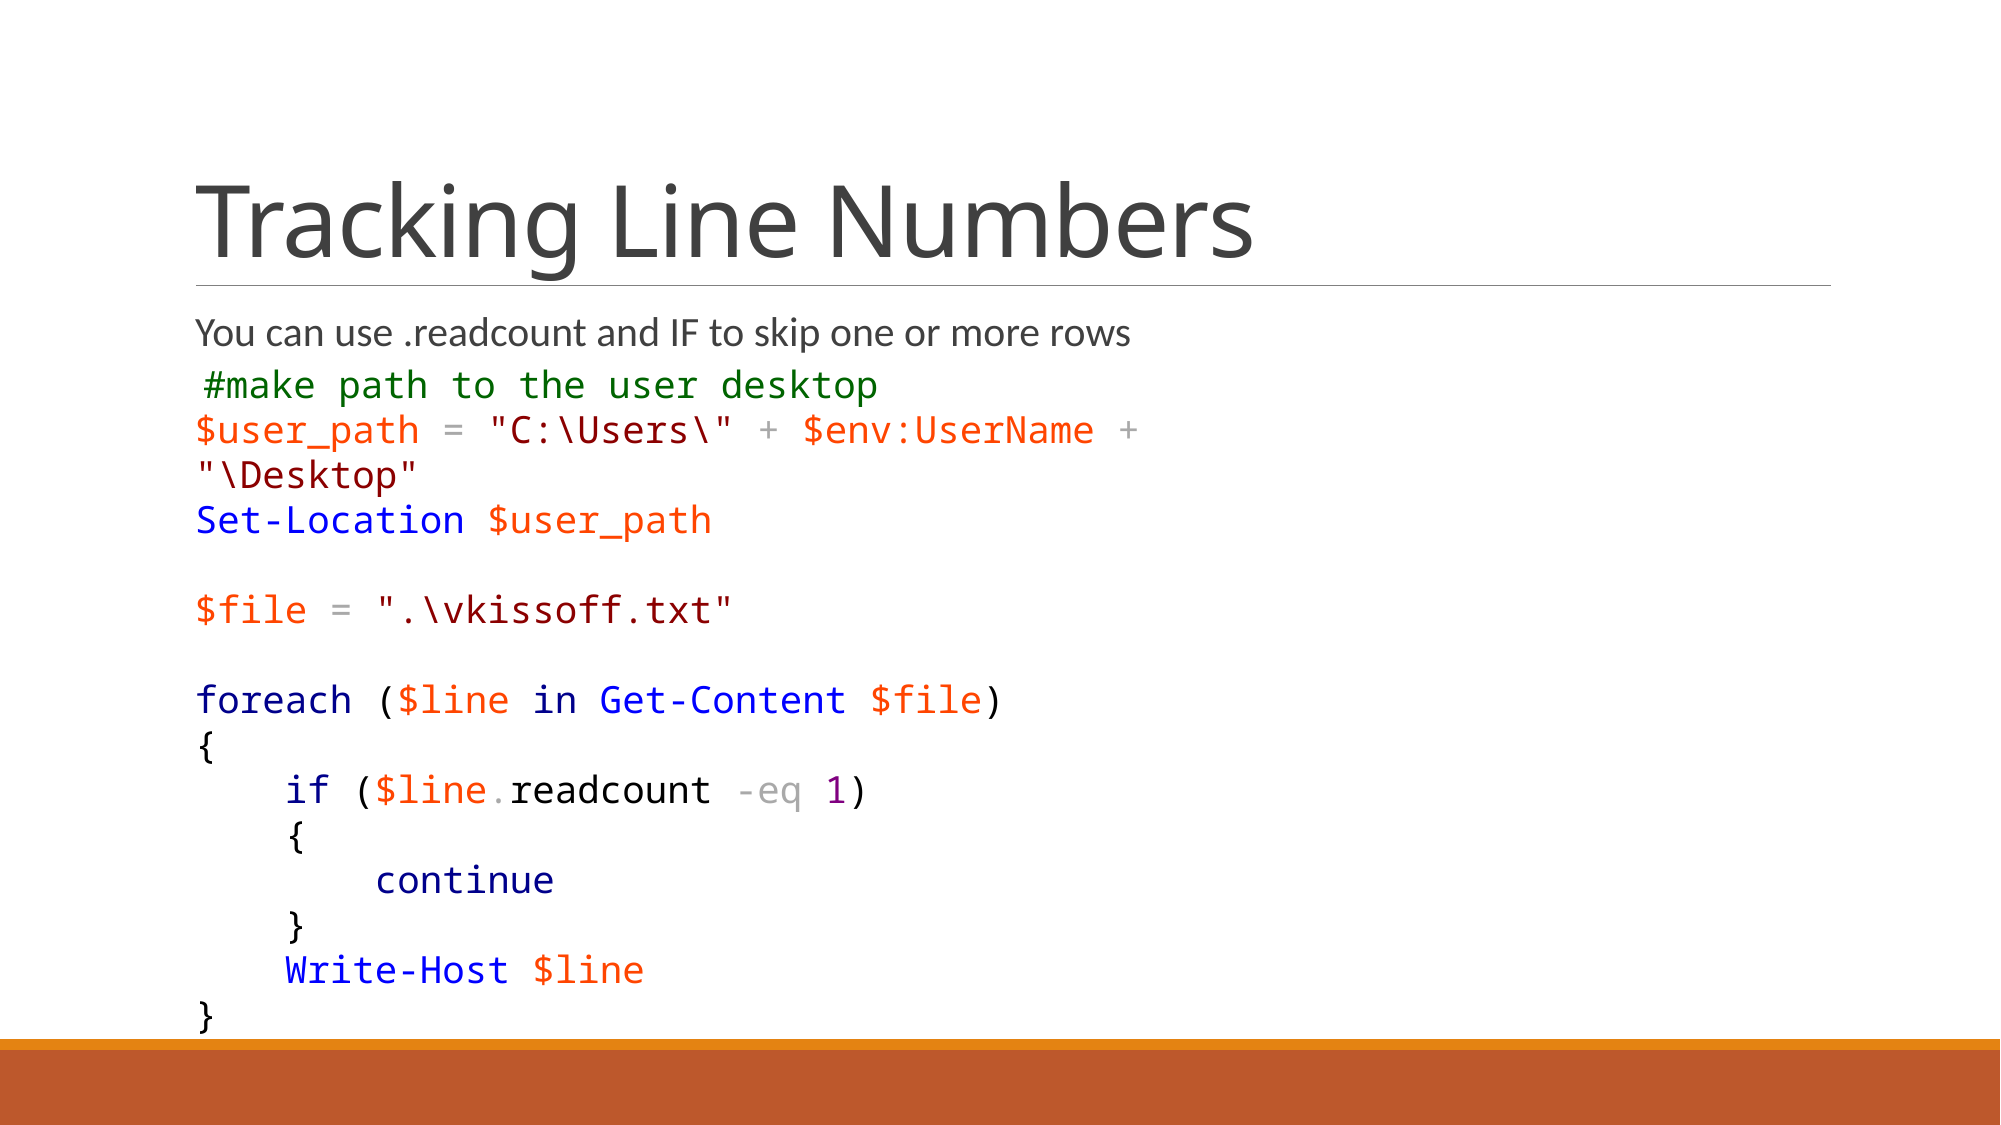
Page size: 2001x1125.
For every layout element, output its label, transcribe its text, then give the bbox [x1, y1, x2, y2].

text_box #make path to the user desktop $user_path = "C:\Users\" + $env:UserName + "\Desktop" Set-Location $user_path $file = ".\vkissoff.txt" foreach ($line in Get-Content $file) { if ($line.readcount -eq 1) { continue } Write-Host $line } [180, 353, 1180, 1043]
list You can use .readcount and IF to skip one or more rows [180, 302, 1830, 963]
title Tracking Line Numbers [180, 47, 1830, 285]
